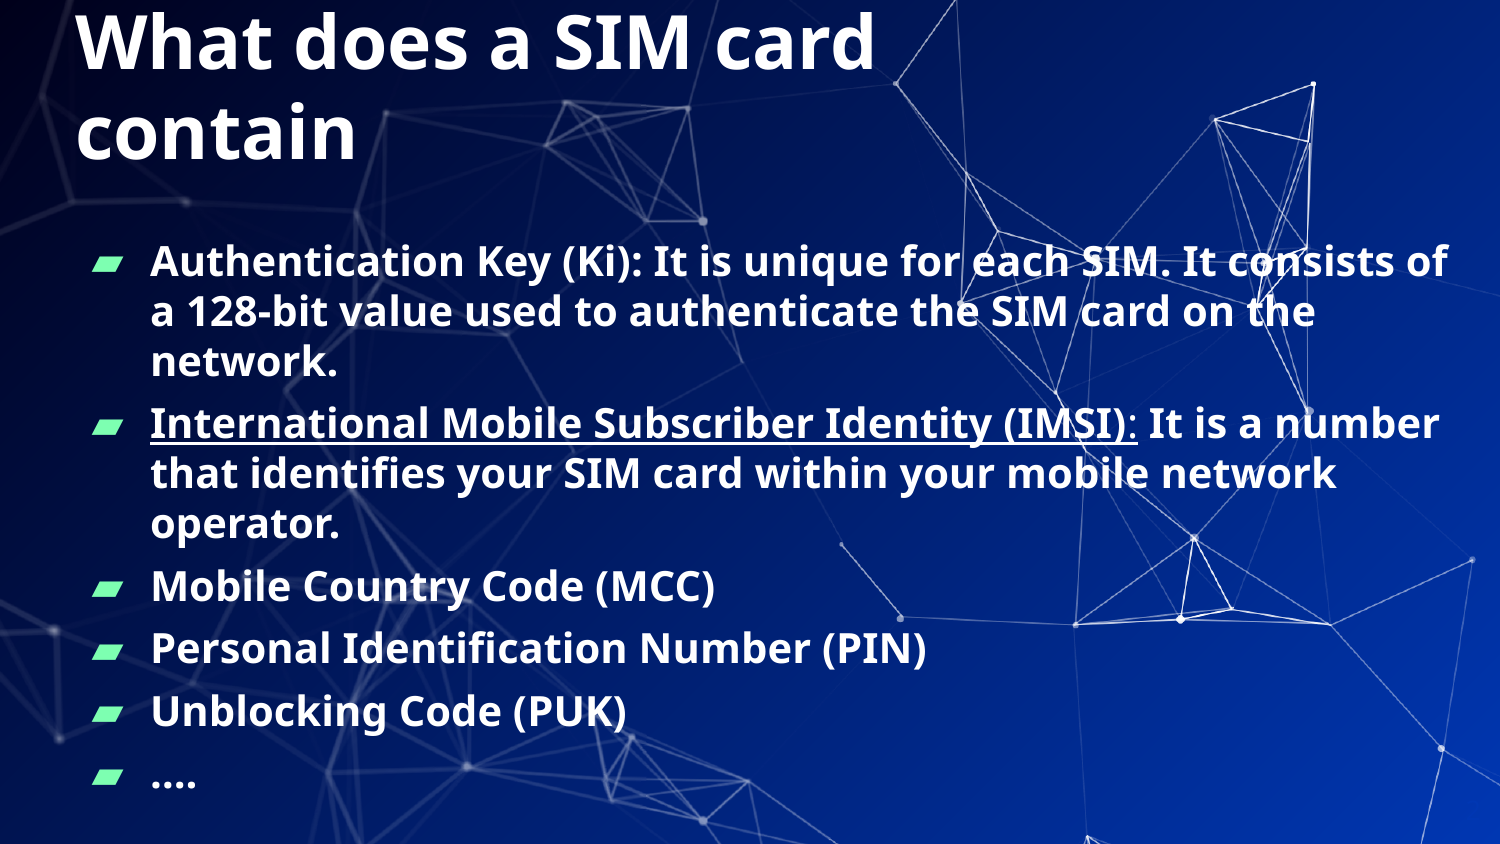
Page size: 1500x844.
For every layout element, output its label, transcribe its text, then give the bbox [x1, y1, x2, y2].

slide_number 2 [1391, 779, 1482, 844]
list Authentication Key (Ki): It is unique for each SIM. It consists of a 128-bit value used to authenticate the SIM card on the network. International Mobile Subscriber Identity (IMSI): It is a number that identifies your SIM card within your mobile network operator. Mobile Country Code (MCC) Personal Identification Number (PIN) Unblocking Code (PUK) …. [75, 234, 1475, 760]
title What does a SIM card contain [75, 34, 1064, 175]
picture [0, 0, 1500, 844]
